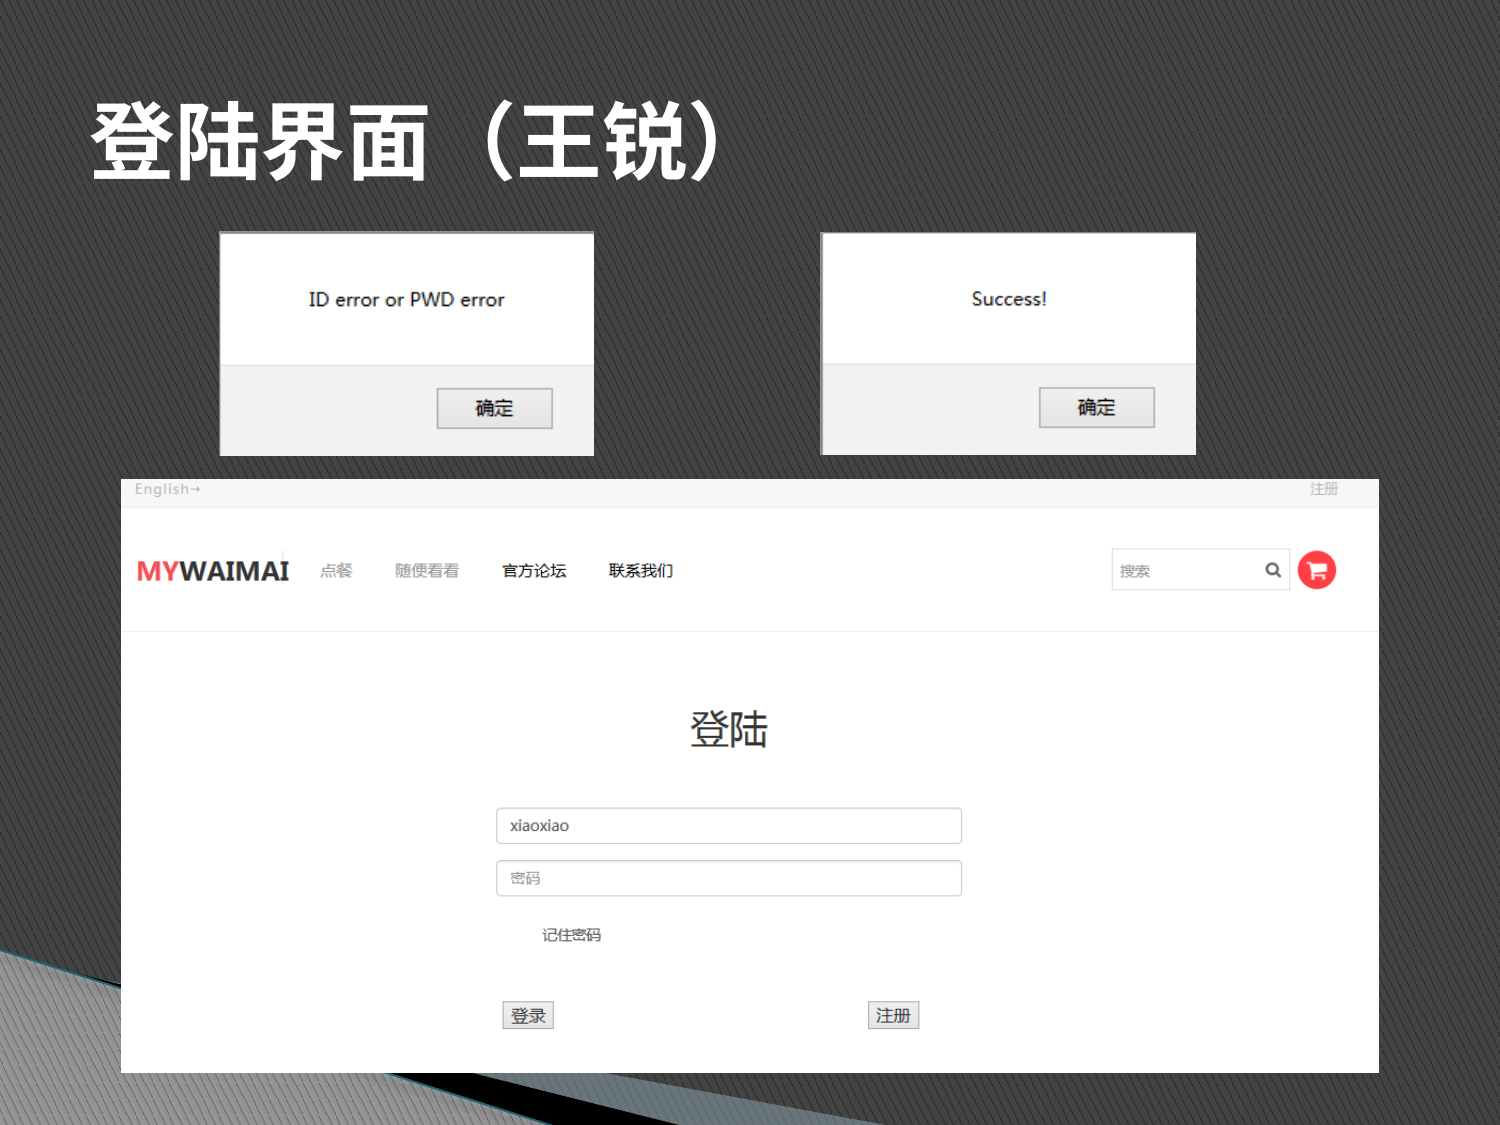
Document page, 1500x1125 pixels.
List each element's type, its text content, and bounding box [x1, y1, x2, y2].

picture [119, 479, 1380, 1074]
picture [219, 231, 594, 456]
picture [820, 232, 1197, 455]
title 登陆界面（王锐） [75, 45, 1425, 233]
